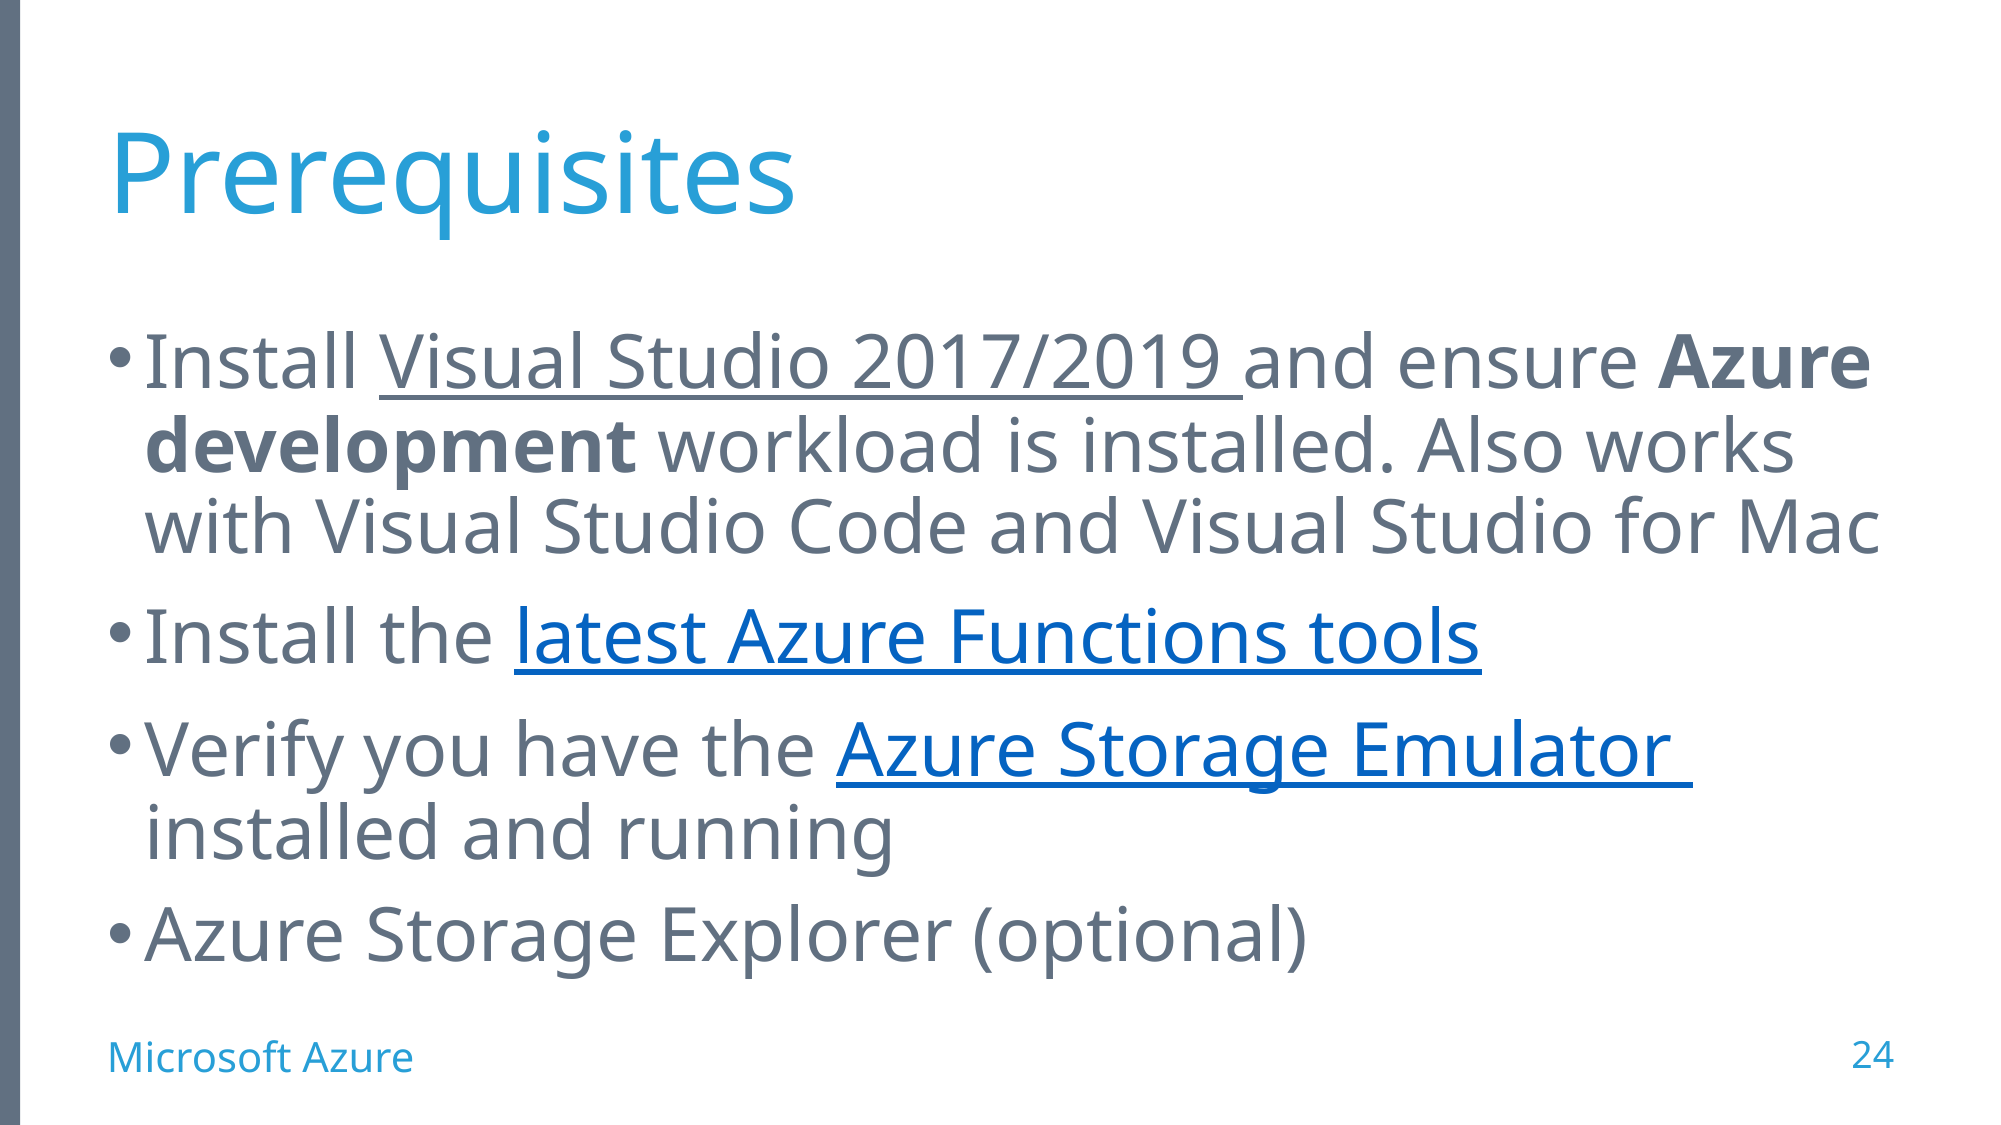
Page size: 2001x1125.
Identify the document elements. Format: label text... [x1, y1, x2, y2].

title Prerequisites [92, 68, 1910, 286]
list Install Visual Studio 2017/2019 and ensure Azure development workload is installed. Also works with Visual Studio Code and Visual Studio for Mac Install the latest Azure Functions tools Verify you have the Azure Storage Emulator installed and running Azure Storage Explorer (optional) [92, 307, 1910, 1000]
slide_number 24 [1459, 1026, 1910, 1087]
